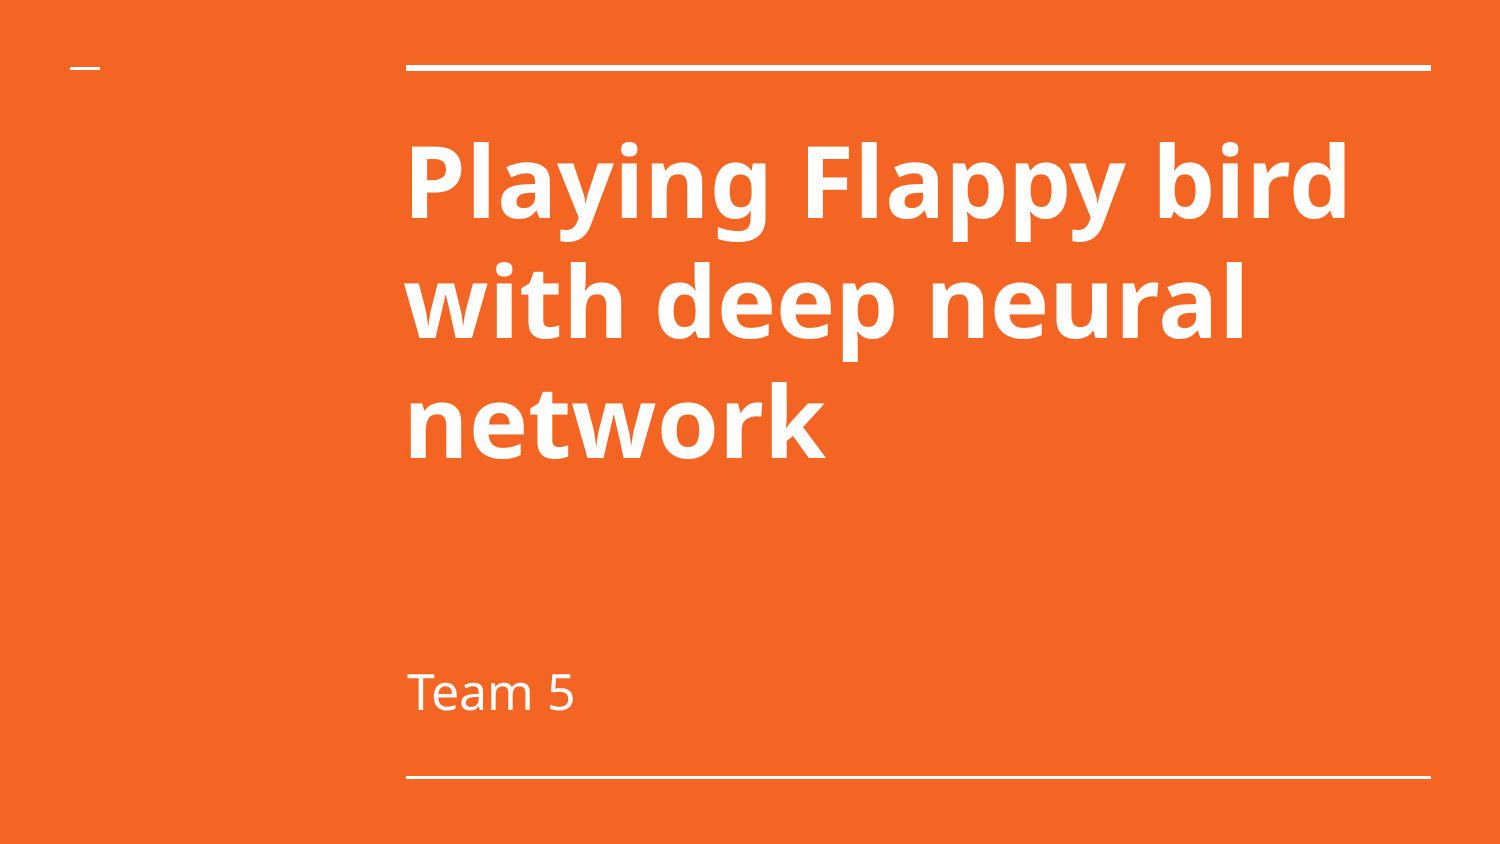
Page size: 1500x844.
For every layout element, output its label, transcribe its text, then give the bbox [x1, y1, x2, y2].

title Playing Flappy bird with deep neural network [389, 103, 1428, 357]
subtitle Team 5 [392, 531, 1431, 735]
